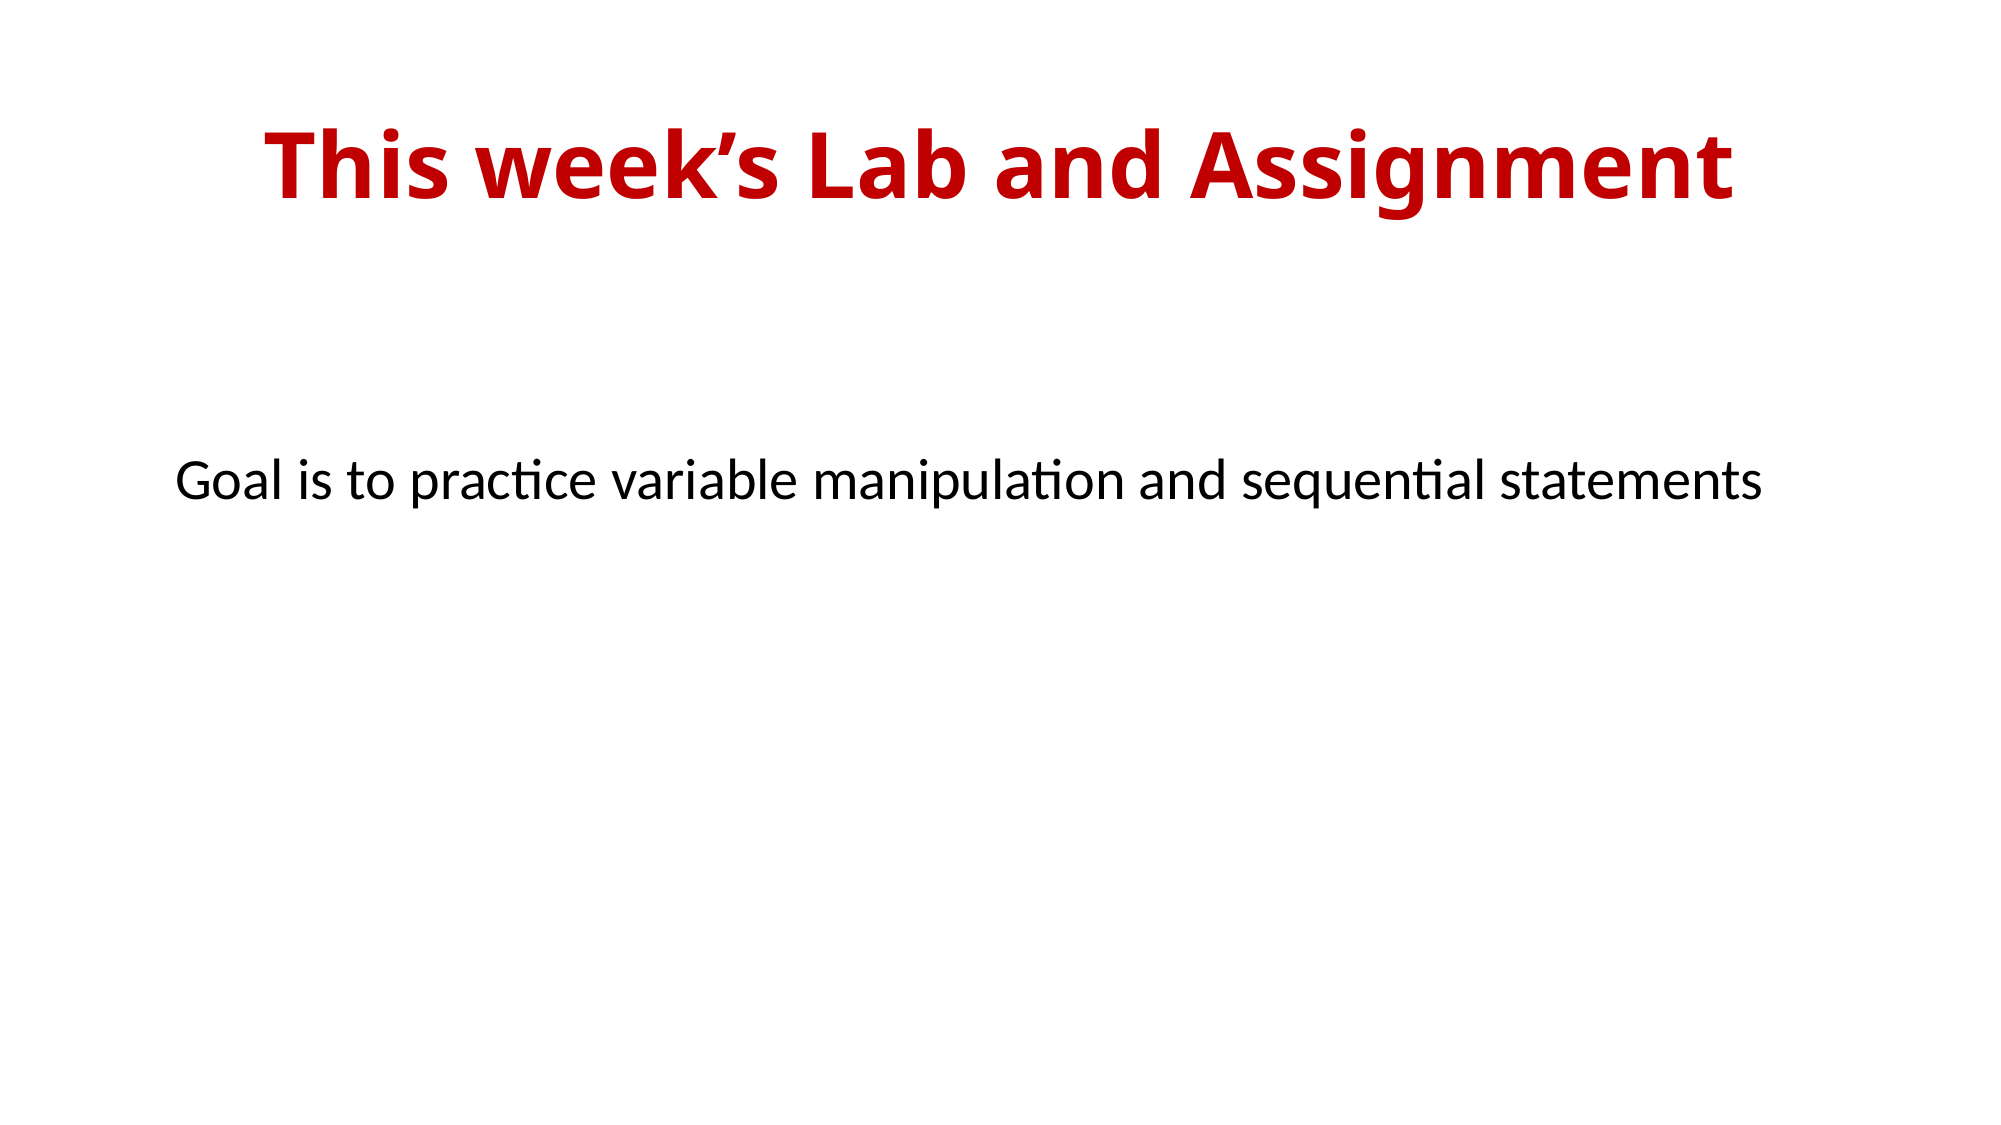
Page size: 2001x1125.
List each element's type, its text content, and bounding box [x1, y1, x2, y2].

title This week’s Lab and Assignment [137, 59, 1863, 278]
list Goal is to practice variable manipulation and sequential statements [160, 441, 1886, 640]
